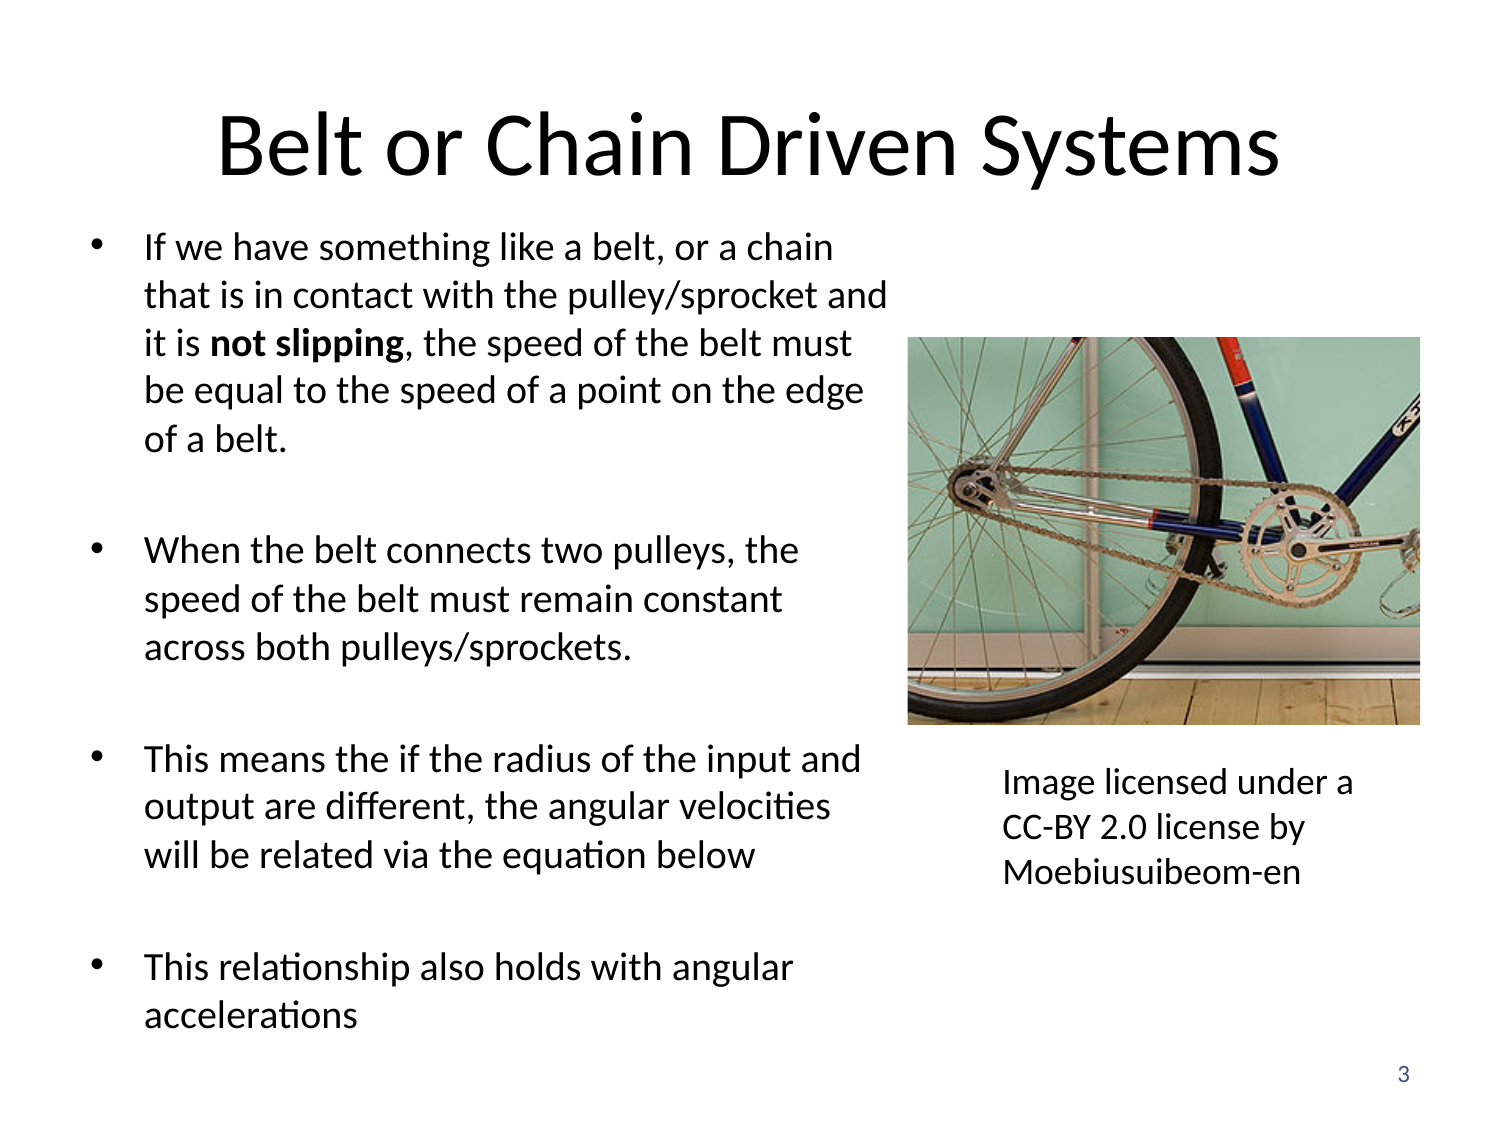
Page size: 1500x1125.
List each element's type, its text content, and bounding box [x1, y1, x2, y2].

text_box Image licensed under a CC-BY 2.0 license by Moebiusuibeom-en [987, 749, 1388, 900]
slide_number 3 [1074, 1042, 1425, 1103]
title Belt or Chain Driven Systems [75, 45, 1425, 233]
picture [907, 337, 1421, 726]
